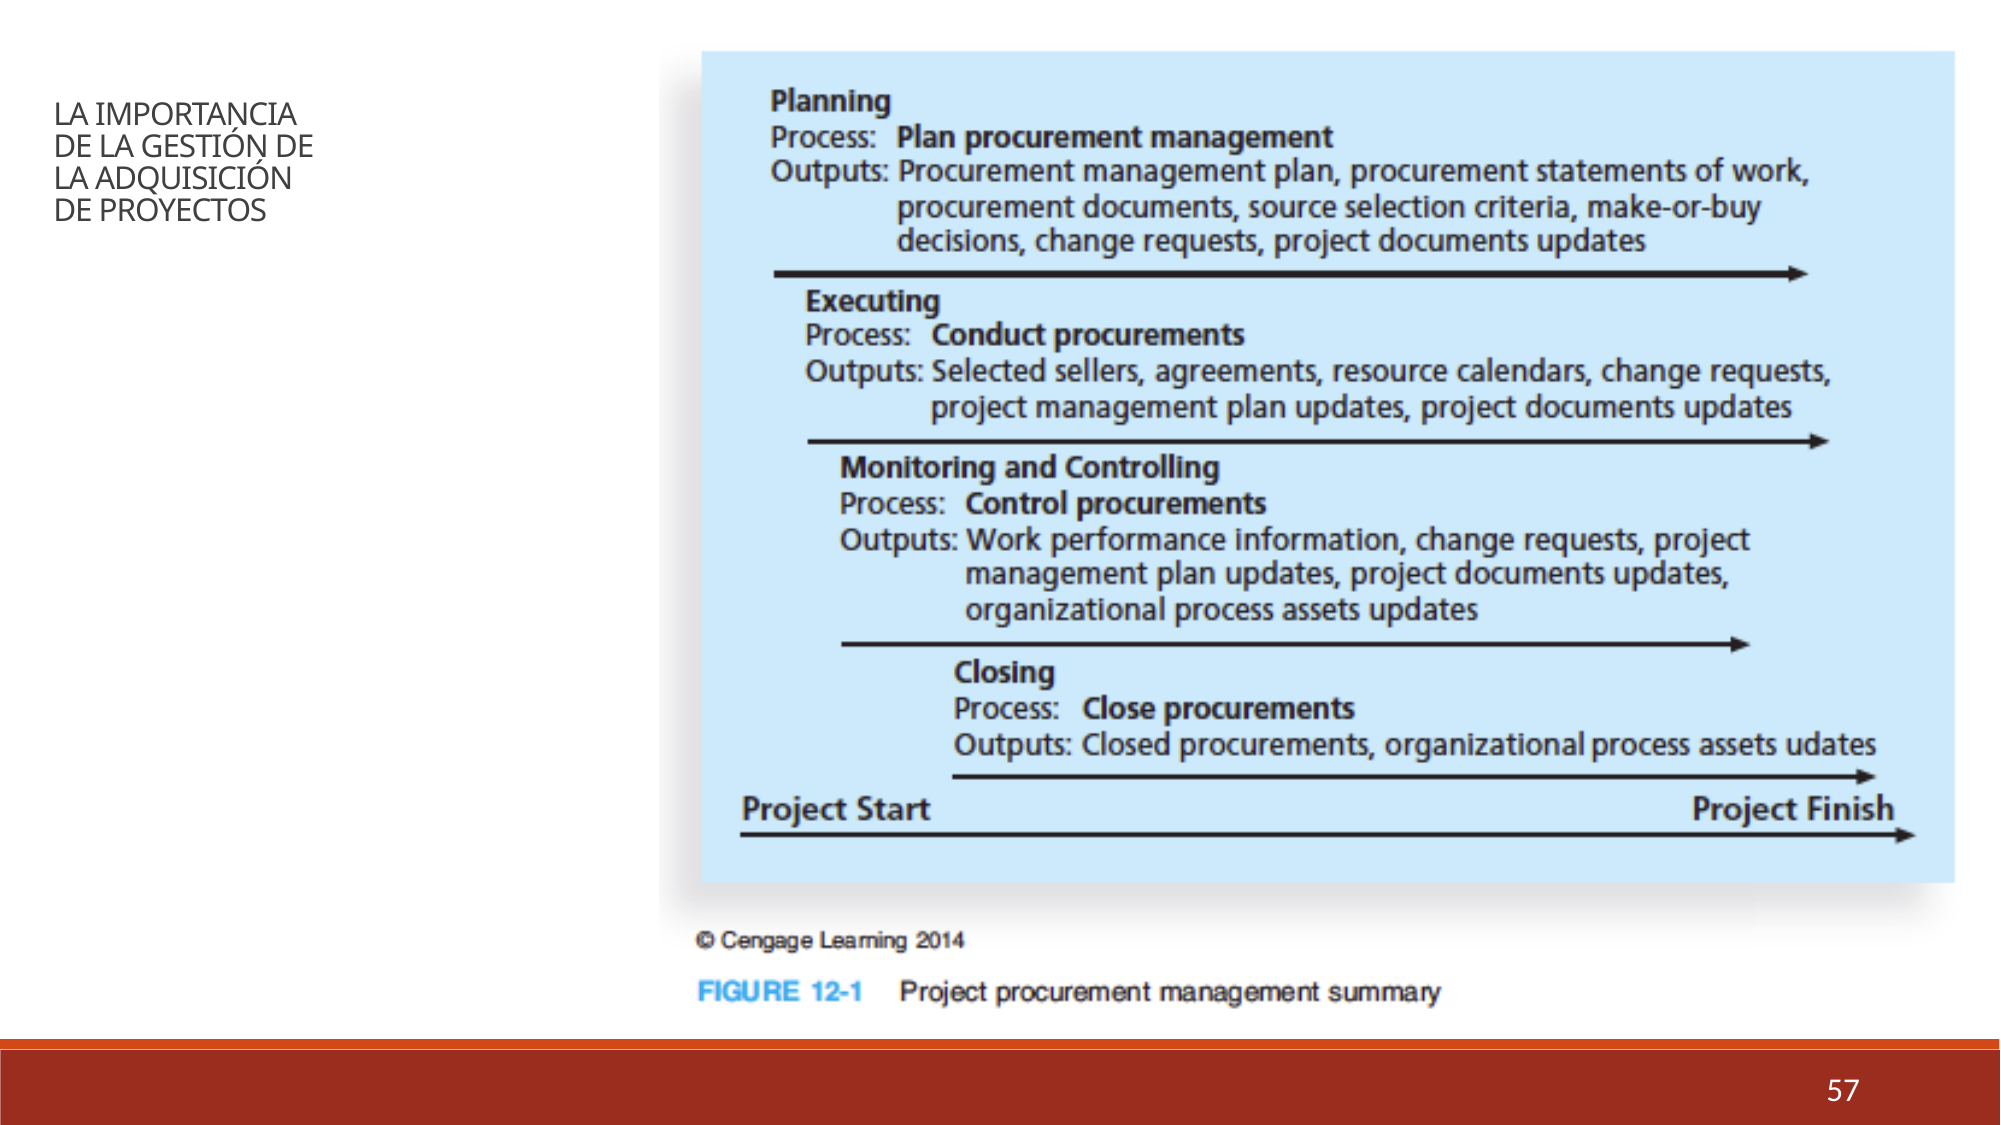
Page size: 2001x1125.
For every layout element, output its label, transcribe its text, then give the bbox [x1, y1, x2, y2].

slide_number 57 [126, 1061, 1875, 1115]
picture [658, 34, 1970, 1021]
text_box LA IMPORTANCIA DE LA GESTIÓN DE LA ADQUISICIÓN DE PROYECTOS [38, 92, 332, 254]
